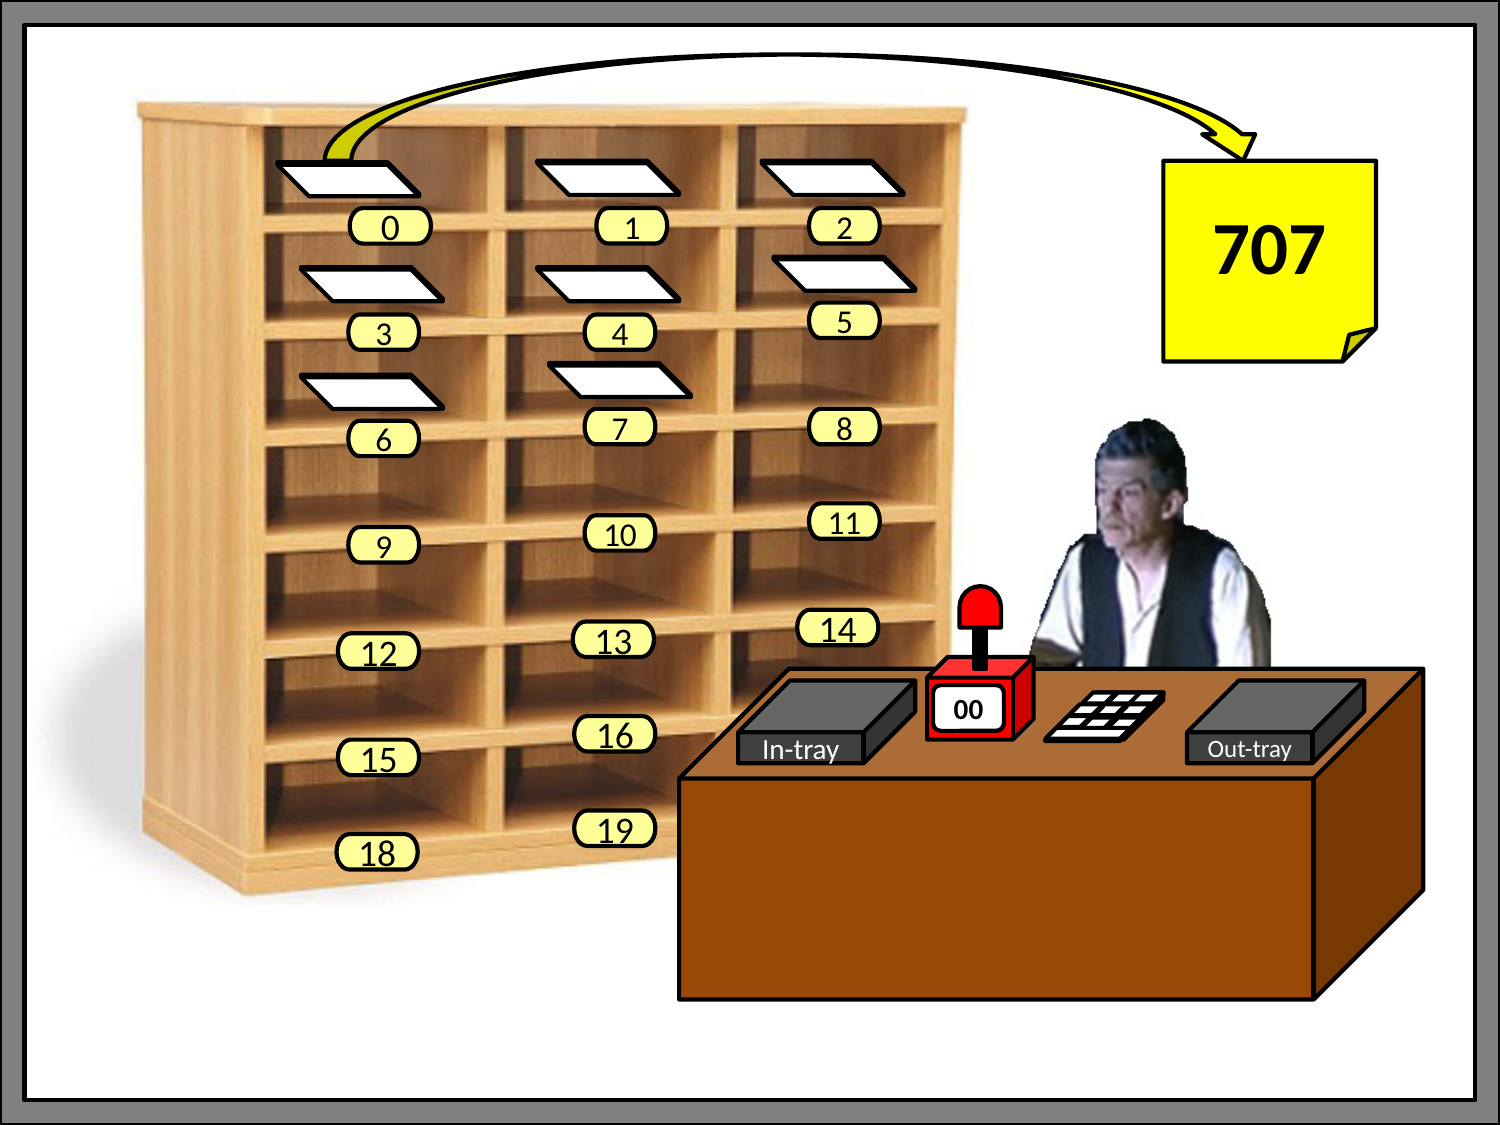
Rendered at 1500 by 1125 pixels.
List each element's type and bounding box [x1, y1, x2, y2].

picture [1021, 413, 1294, 729]
text_box [0, 0, 1500, 1125]
picture [11, 89, 975, 906]
